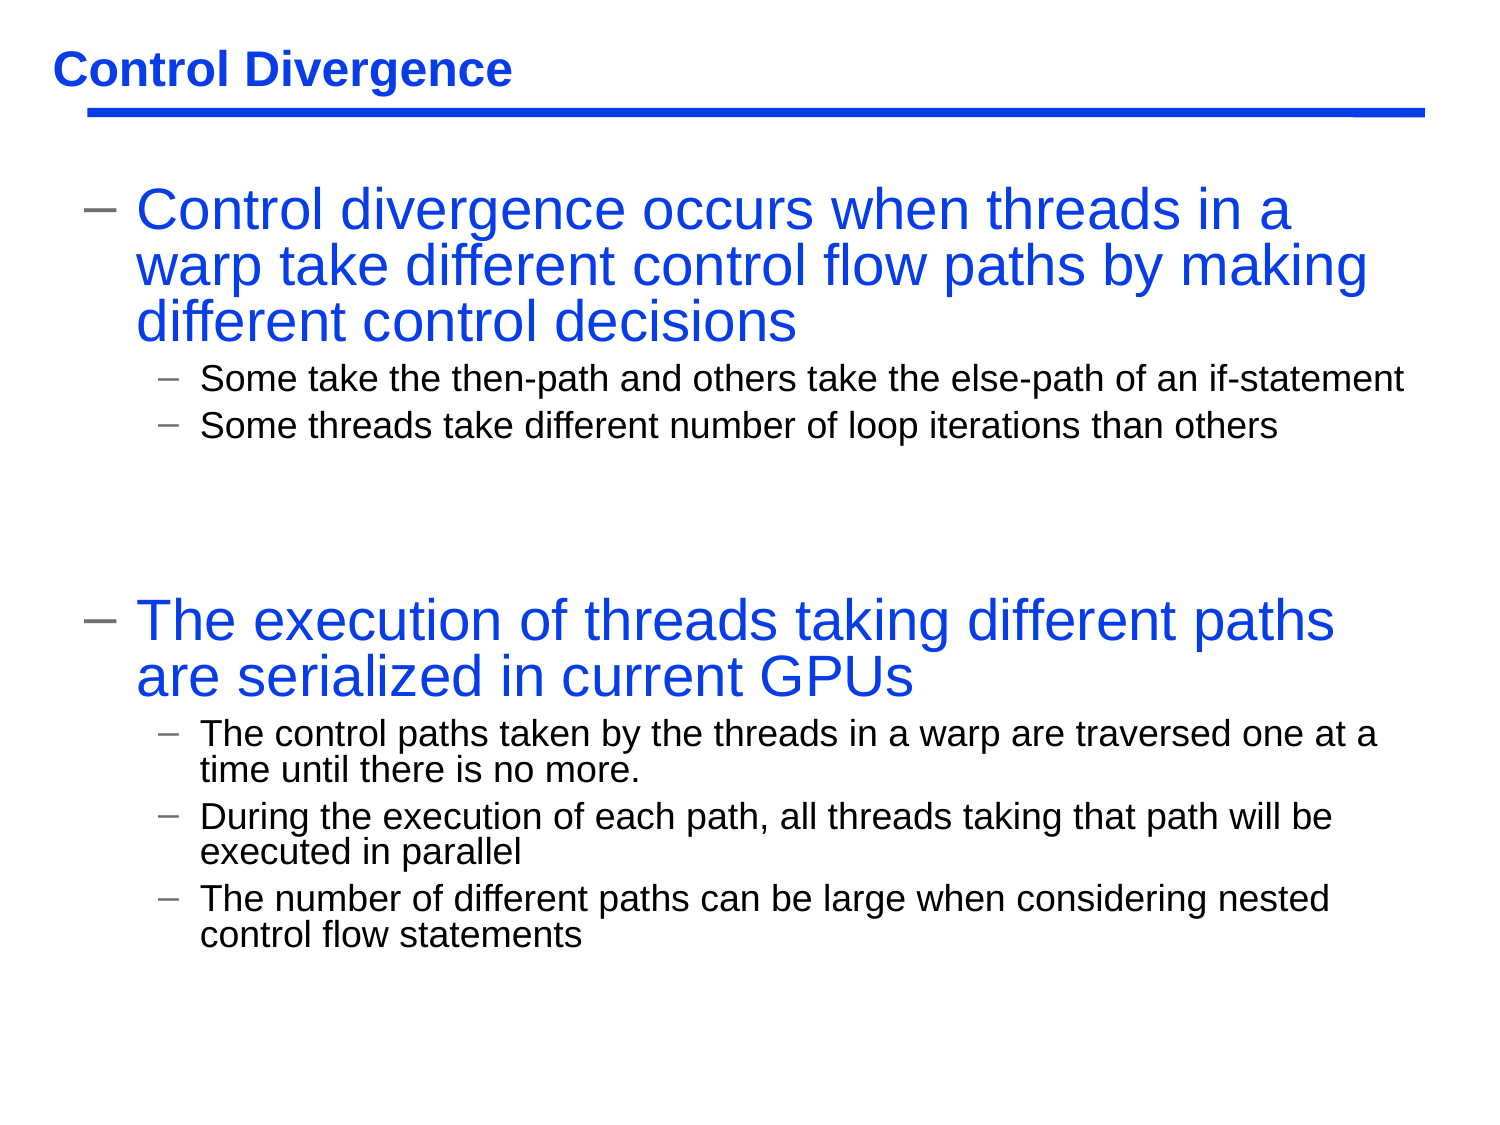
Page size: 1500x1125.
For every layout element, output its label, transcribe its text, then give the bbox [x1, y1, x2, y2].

title Control Divergence [37, 37, 1061, 96]
list Control divergence occurs when threads in a warp take different control flow paths by making different control decisions Some take the then-path and others take the else-path of an if-statement Some threads take different number of loop iterations than others The execution of threads taking different paths are serialized in current GPUs The control paths taken by the threads in a warp are traversed one at a time until there is no more. During the execution of each path, all threads taking that path will be executed in parallel The number of different paths can be large when considering nested control flow statements [69, 176, 1431, 361]
